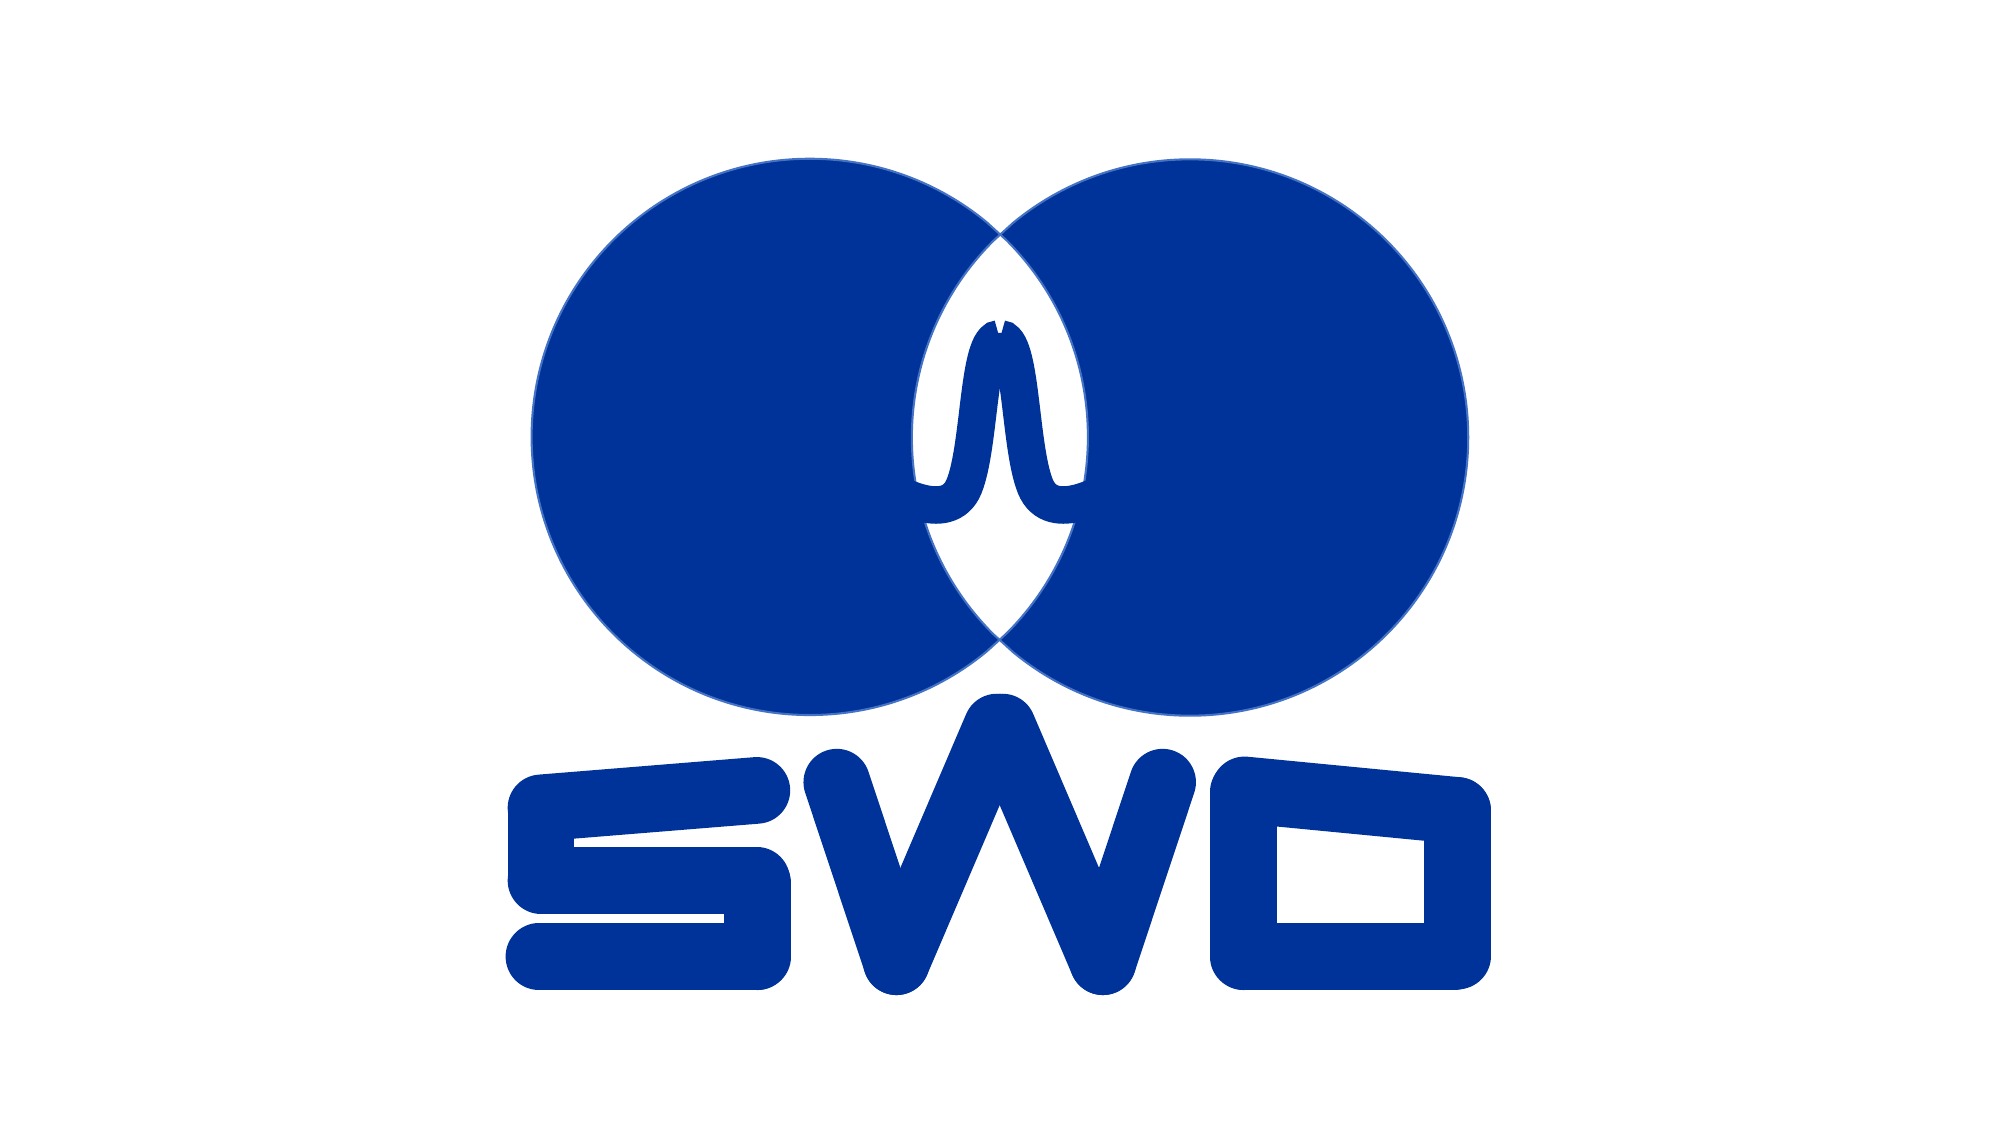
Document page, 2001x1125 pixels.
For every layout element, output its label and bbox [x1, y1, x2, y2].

text_box [531, 158, 1469, 962]
